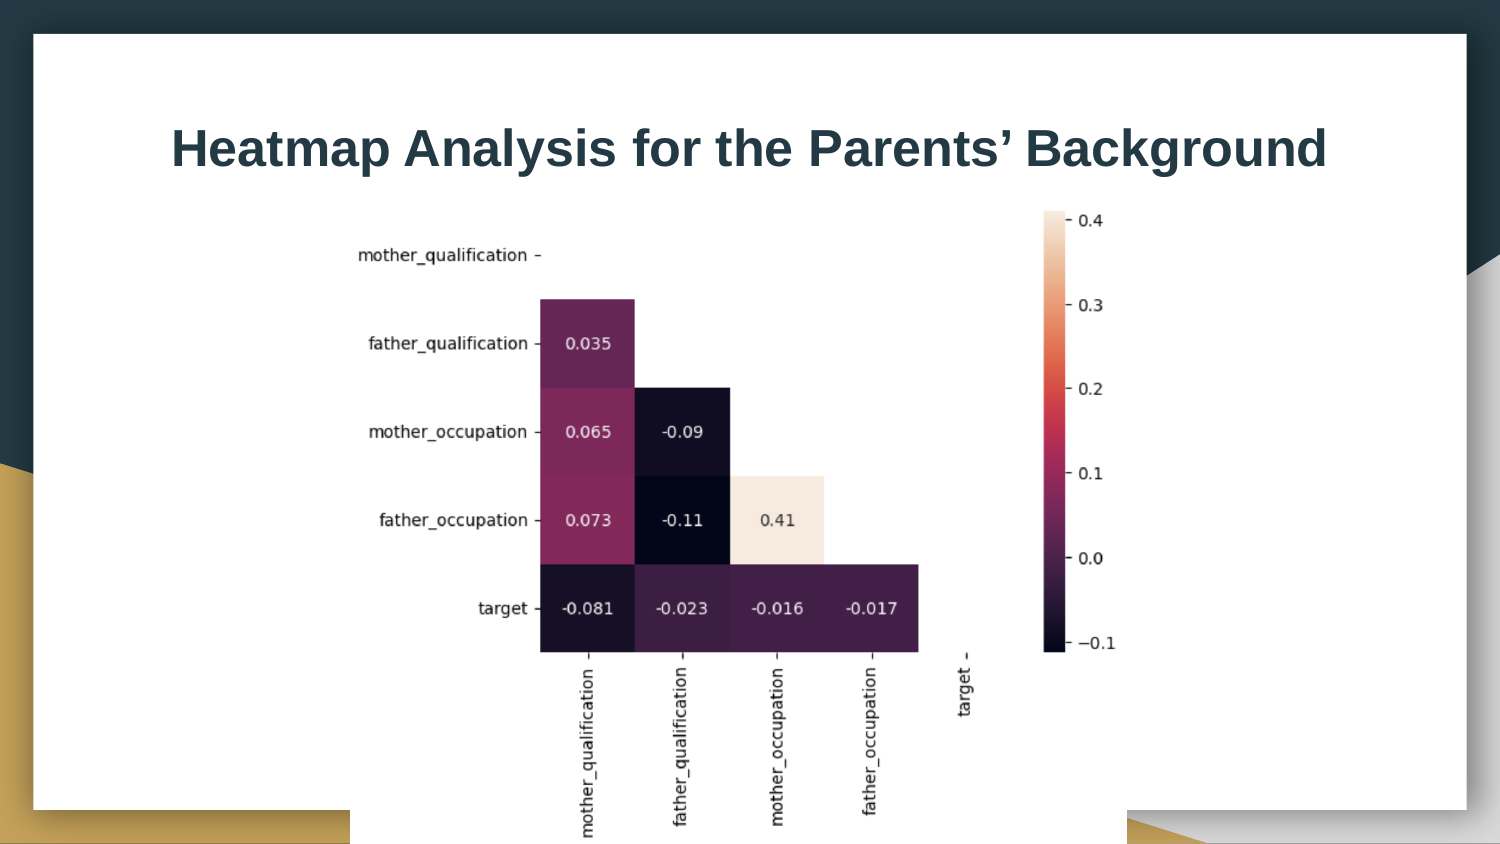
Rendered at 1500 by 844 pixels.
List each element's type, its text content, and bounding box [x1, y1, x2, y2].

title Heatmap Analysis for the Parents’ Background [119, 99, 1381, 188]
picture [350, 201, 1128, 844]
